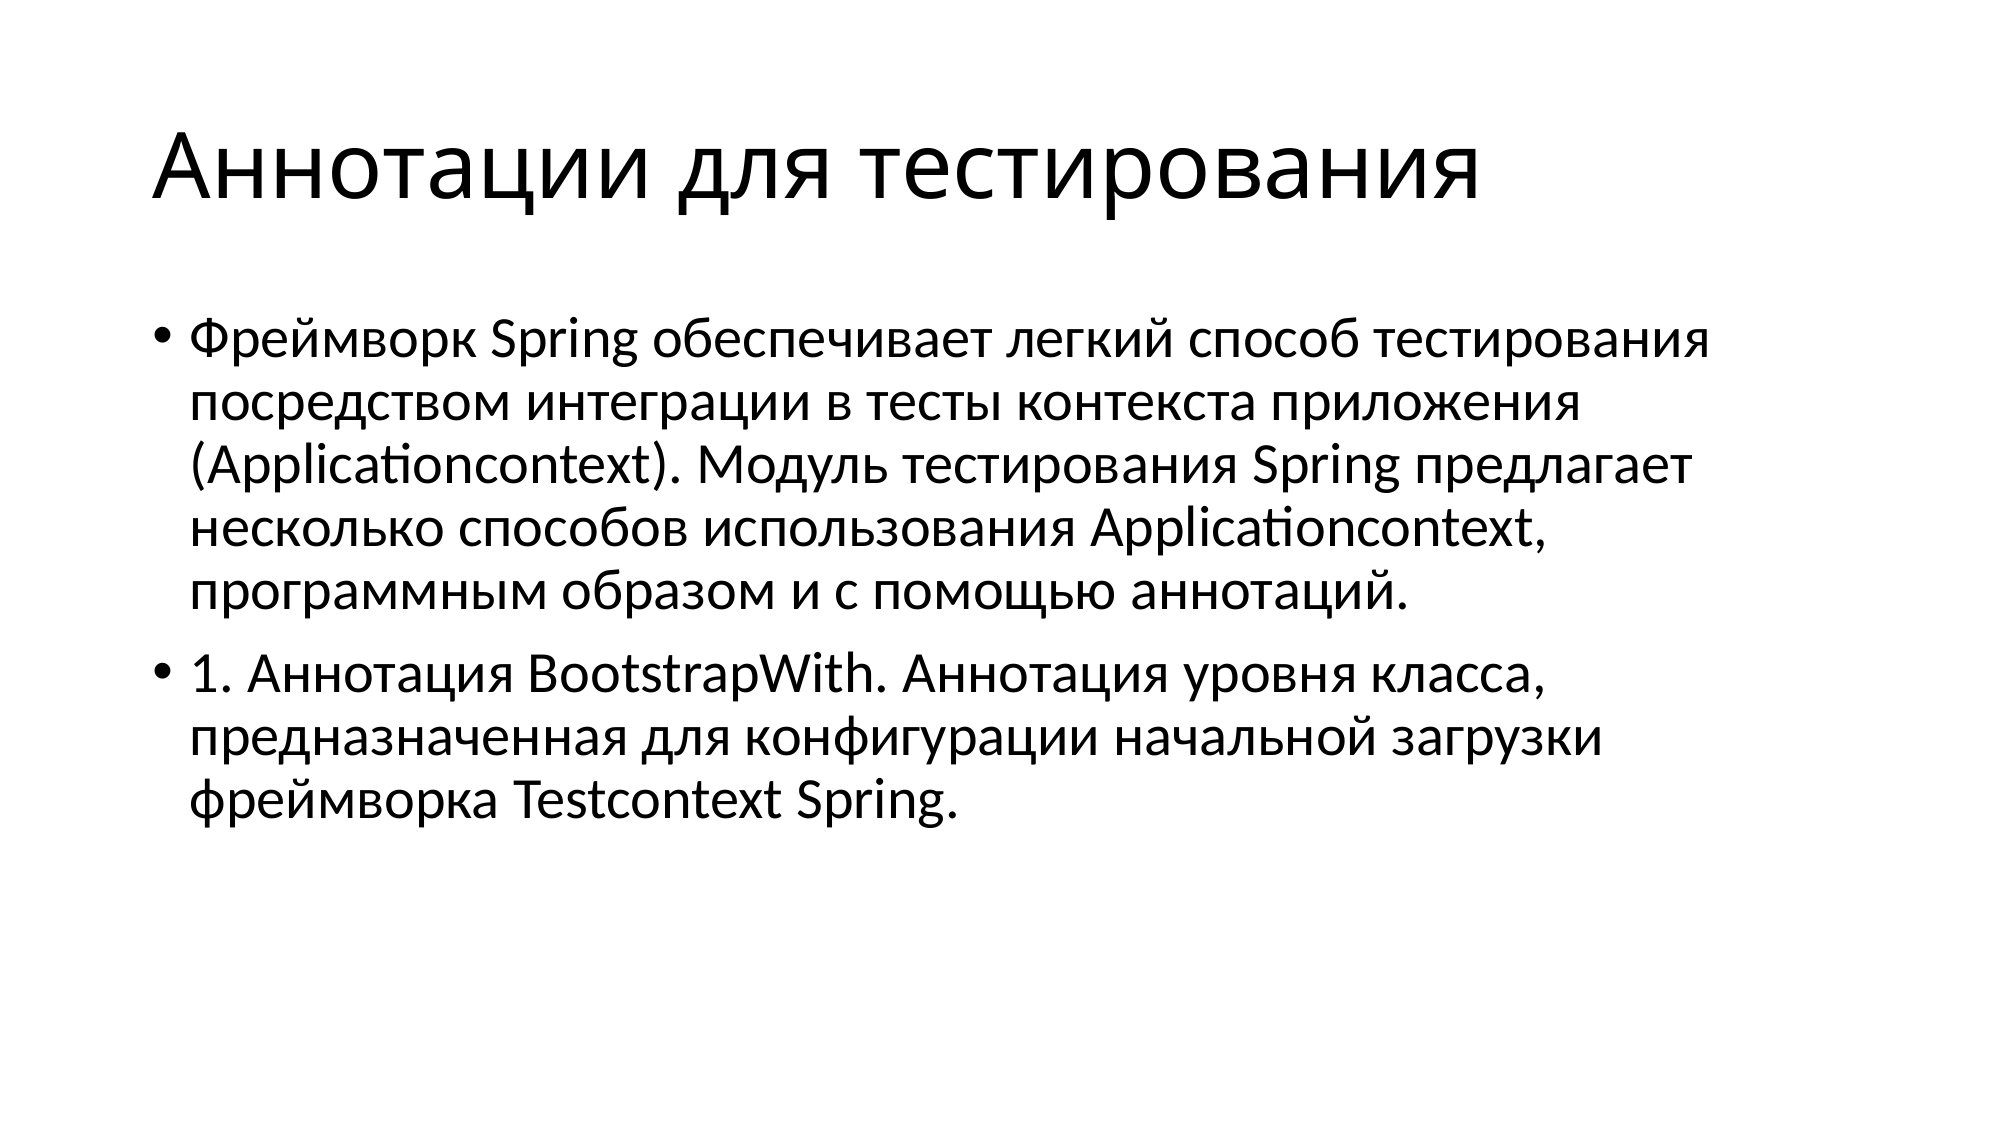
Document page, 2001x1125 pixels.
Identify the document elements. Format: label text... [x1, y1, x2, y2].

list Фреймворк Spring обеспечивает легкий способ тестирования посредством интеграции в тесты контекста приложения (Applicationcontext). Модуль тестирования Spring предлагает несколько способов использования Applicationcontext, программным образом и с помощью аннотаций. 1. Аннотация BootstrapWith. Аннотация уровня класса, предназначенная для конфигурации начальной загрузки фреймворка Testcontext Spring. [137, 299, 1863, 1014]
title Аннотации для тестирования [137, 59, 1863, 278]
